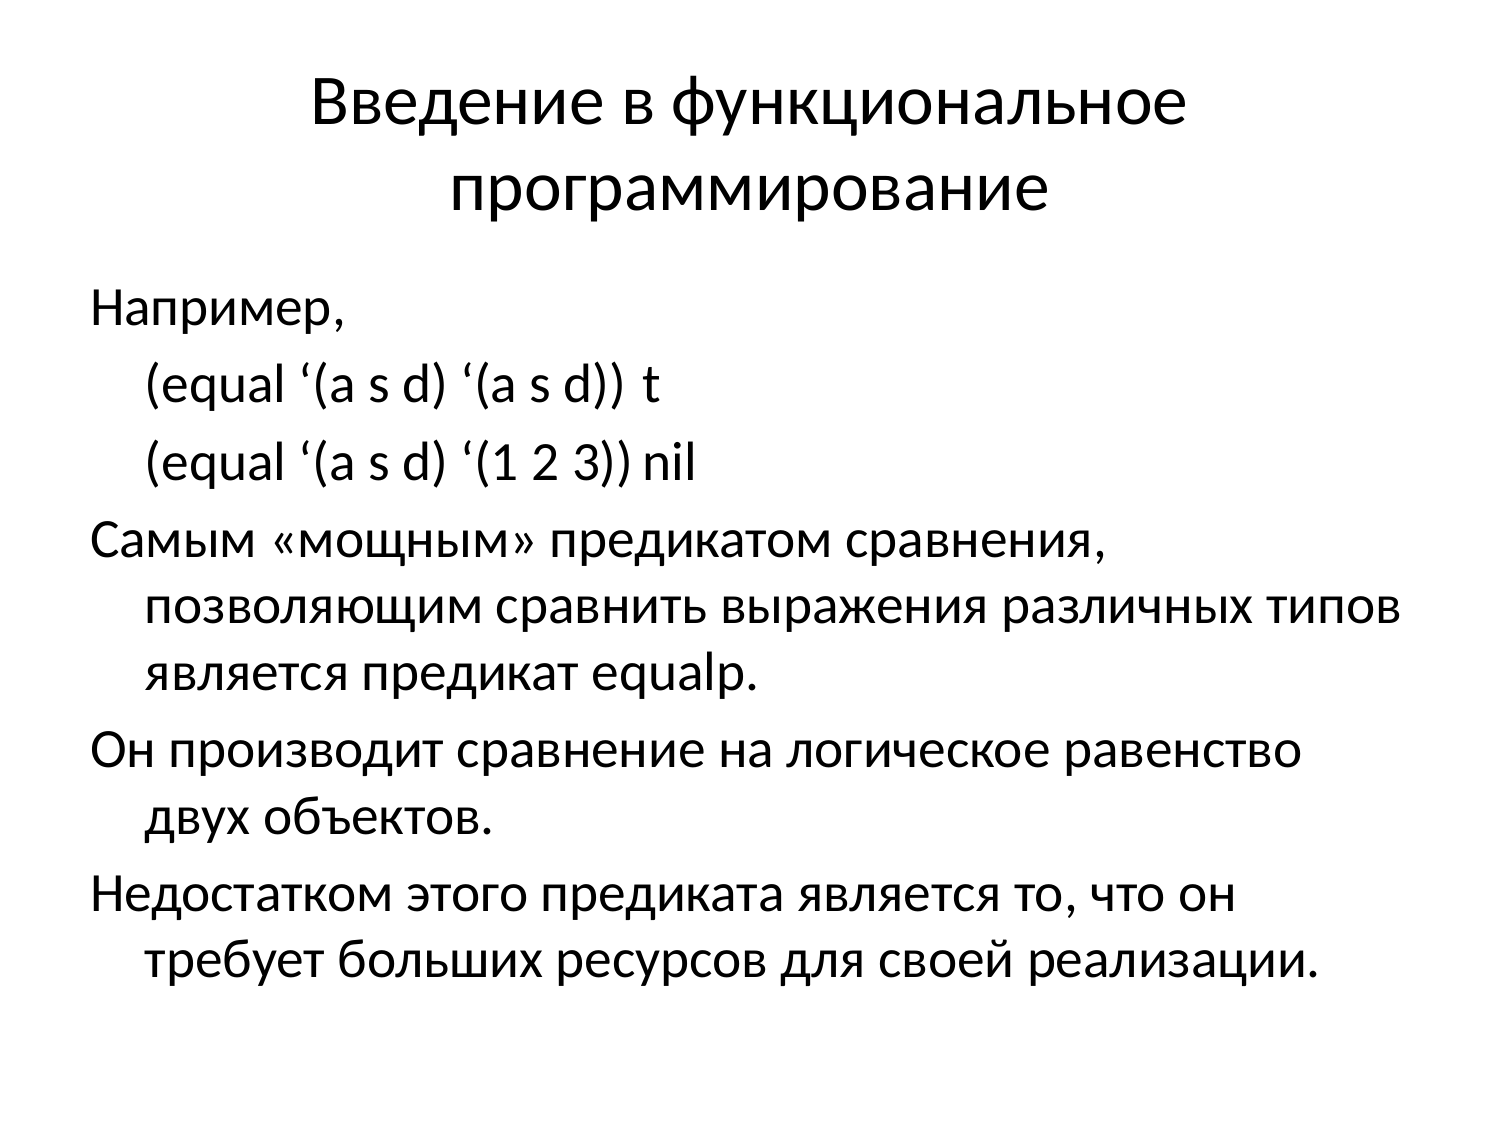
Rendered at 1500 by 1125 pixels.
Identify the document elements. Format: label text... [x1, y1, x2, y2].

title Введение в функциональное программирование [75, 45, 1425, 233]
list Например, (equal ‘(a s d) ‘(a s d)) t (equal ‘(a s d) ‘(1 2 3)) nil Самым «мощным» предикатом сравнения, позволяющим сравнить выражения различных типов является предикат equalp. Он производит сравнение на логическое равенство двух объектов. Недостатком этого предиката является то, что он требует больших ресурсов для своей реализации. [75, 262, 1425, 1005]
